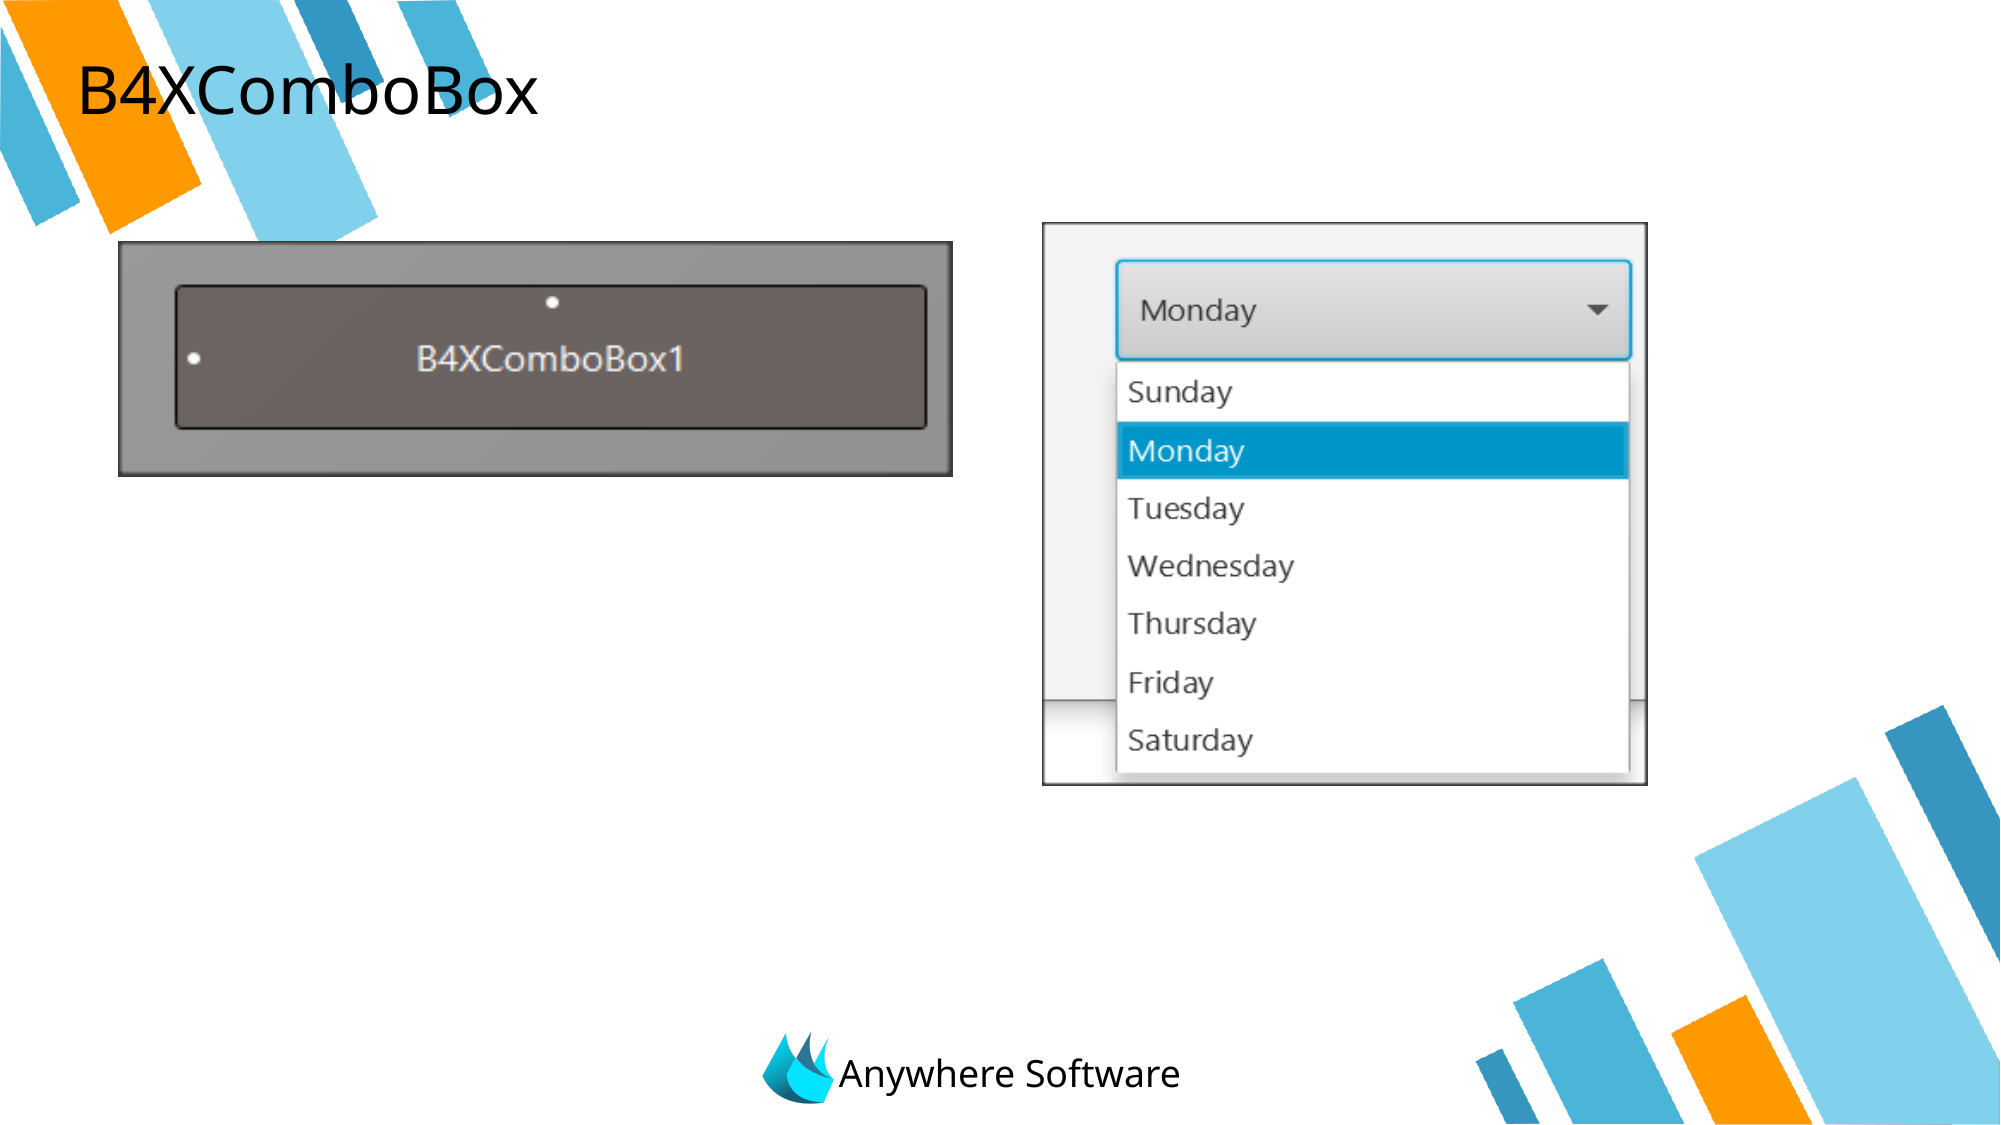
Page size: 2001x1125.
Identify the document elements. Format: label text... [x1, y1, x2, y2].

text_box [118, 222, 1648, 786]
title B4XComboBox [61, 22, 1863, 165]
picture [0, 0, 2000, 1125]
